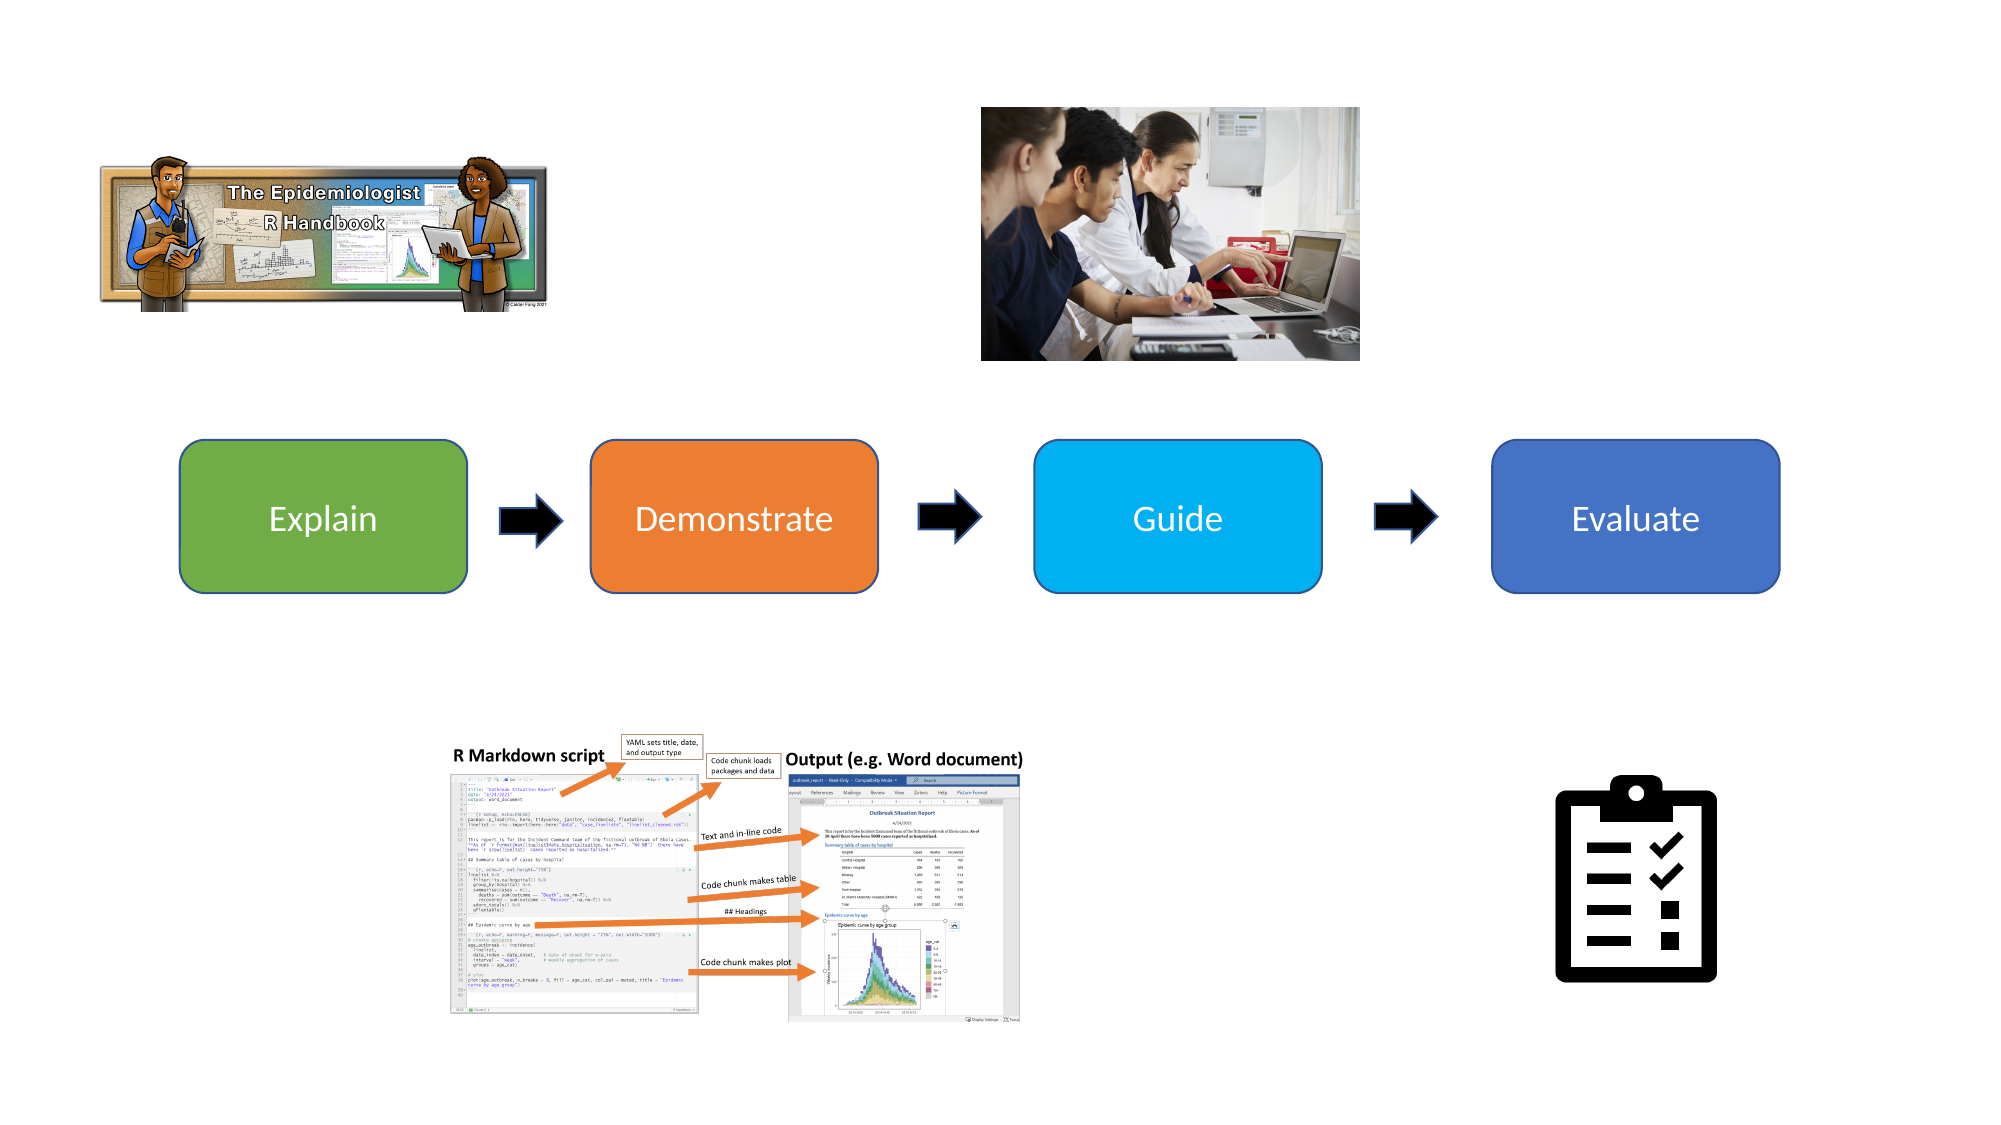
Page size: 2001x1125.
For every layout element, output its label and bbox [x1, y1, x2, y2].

text_box [90, 107, 1780, 1022]
